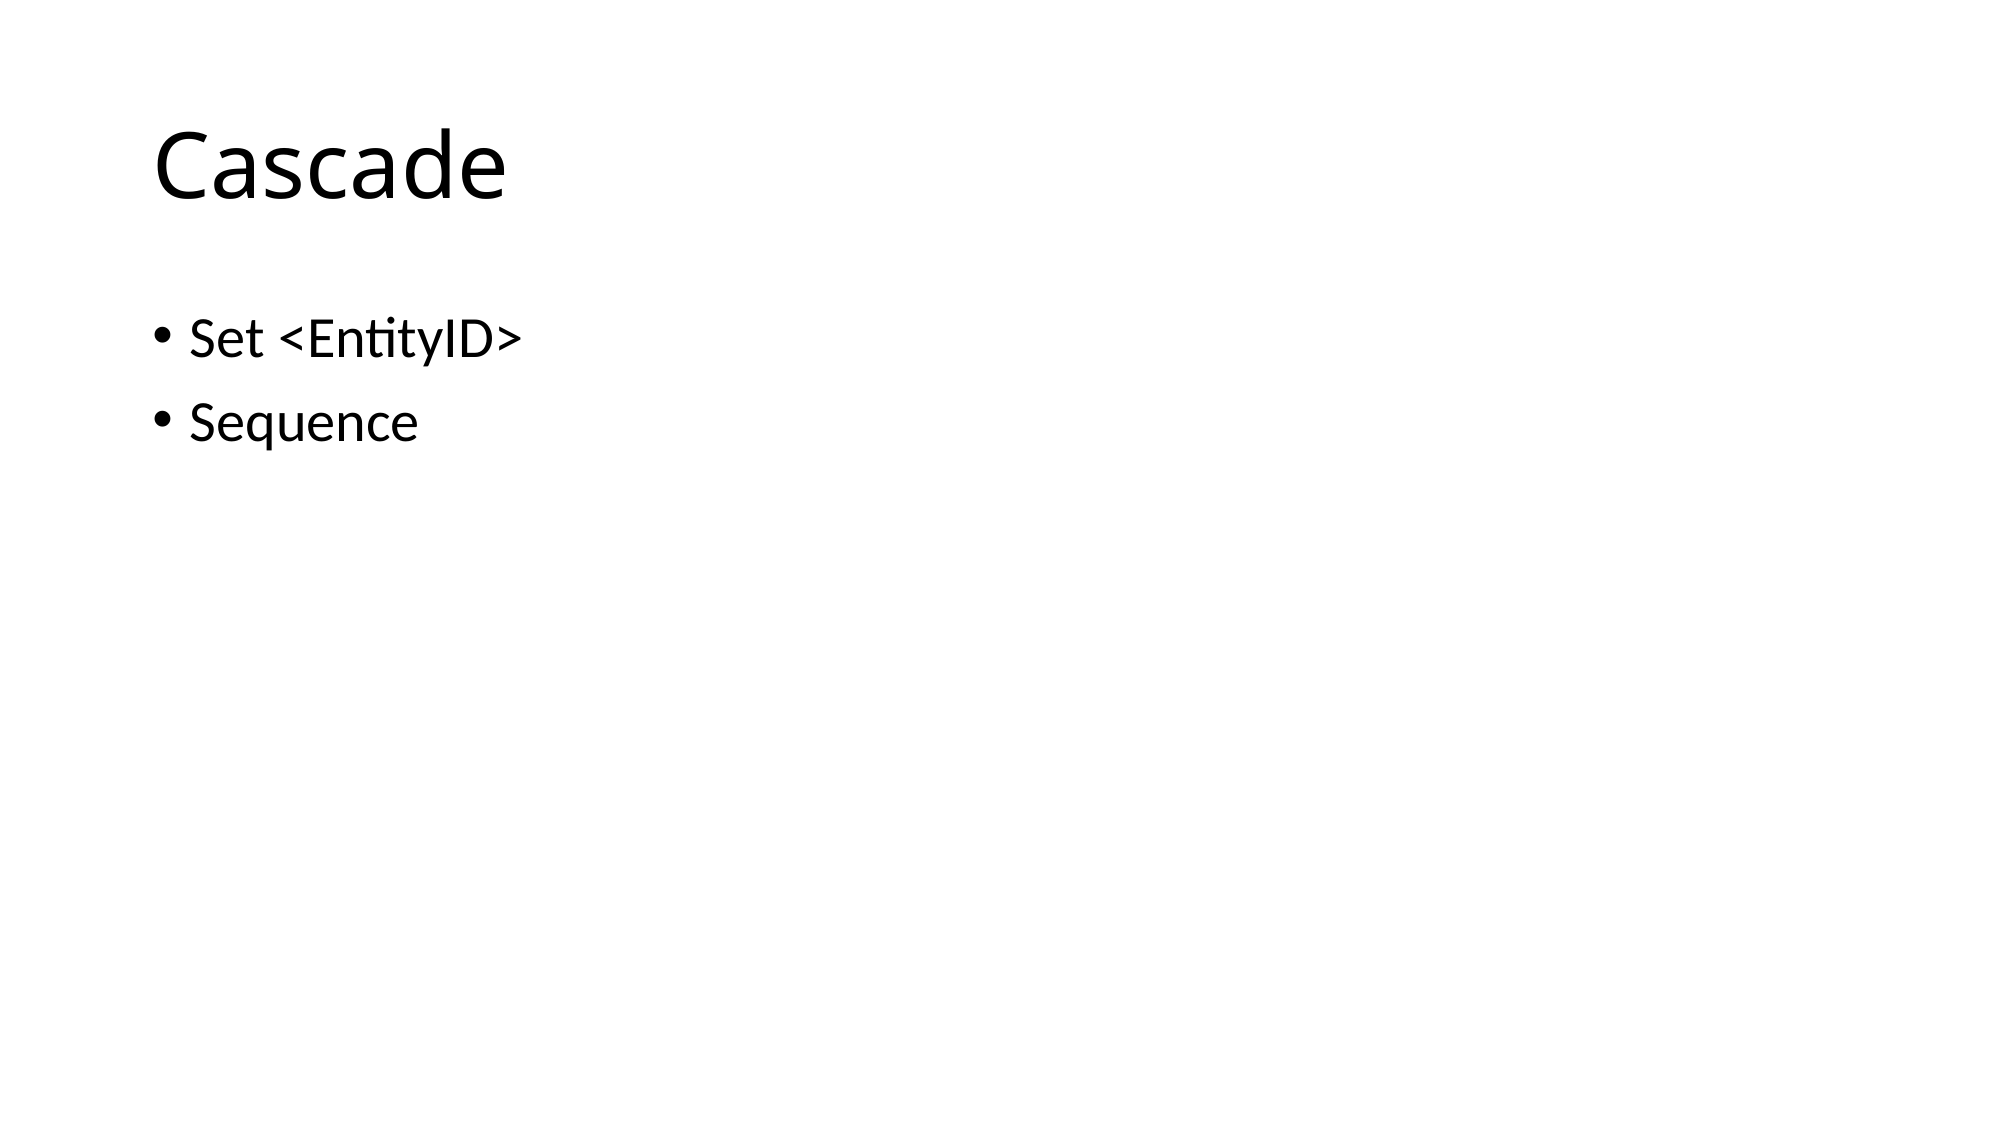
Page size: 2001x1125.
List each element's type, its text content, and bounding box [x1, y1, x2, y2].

list Set <EntityID> Sequence [137, 299, 1863, 1014]
title Cascade [137, 59, 1863, 278]
